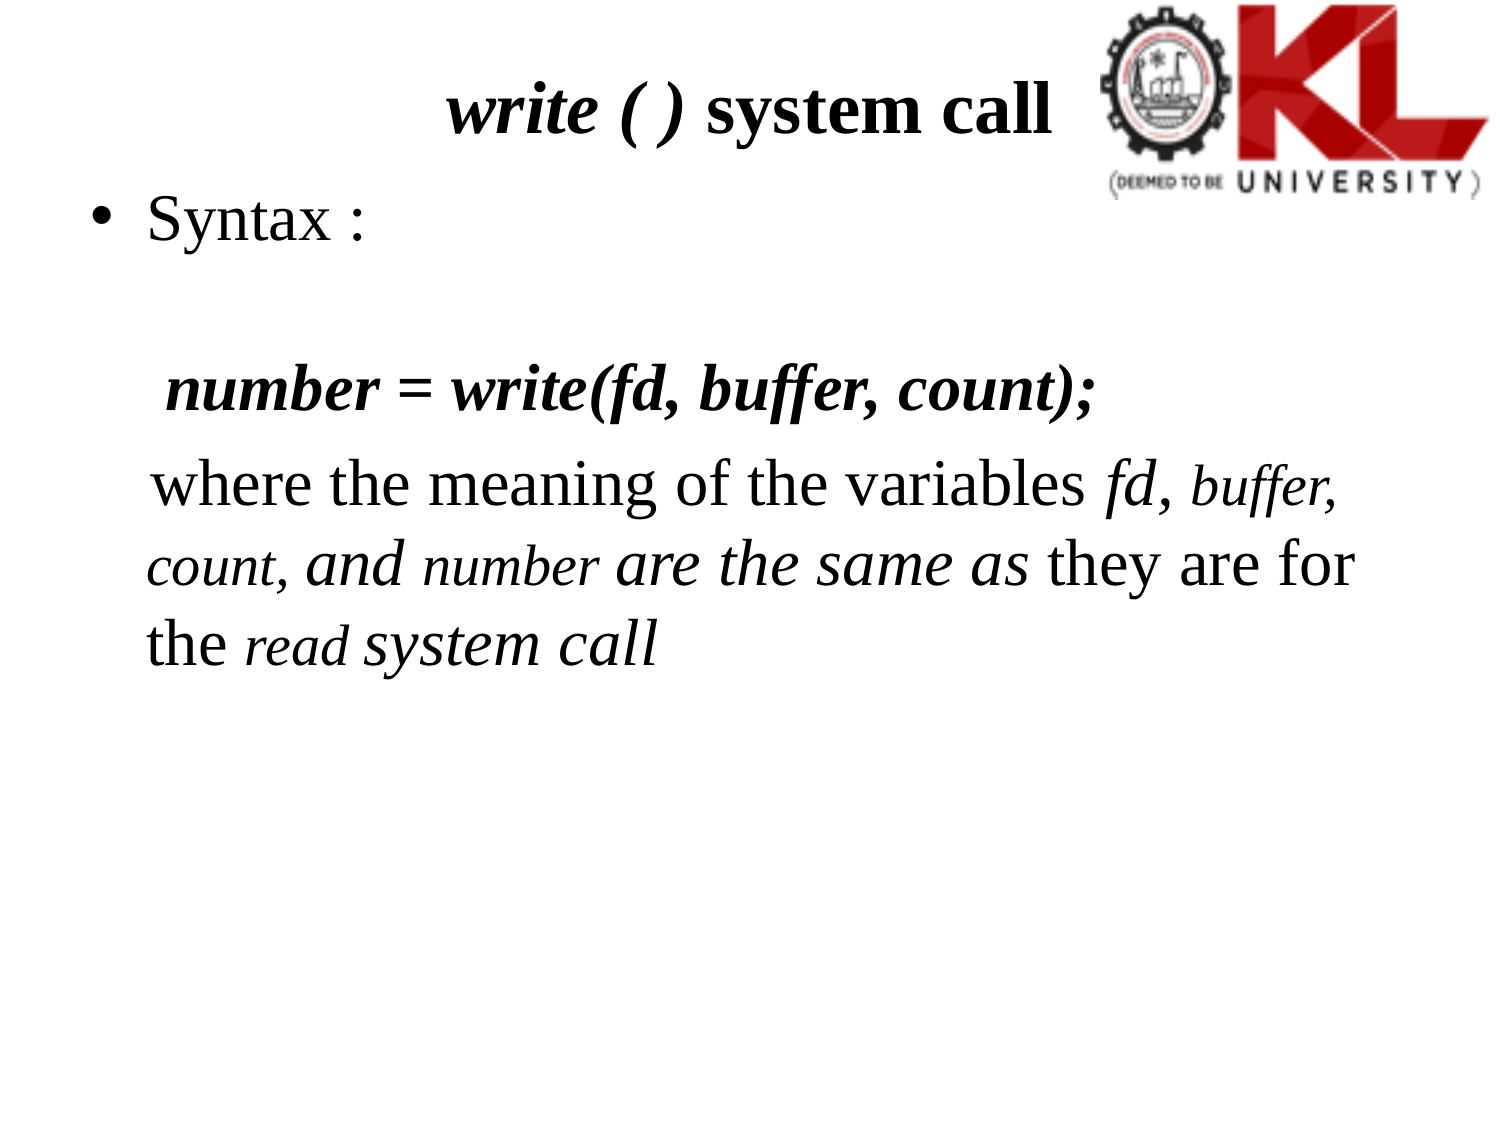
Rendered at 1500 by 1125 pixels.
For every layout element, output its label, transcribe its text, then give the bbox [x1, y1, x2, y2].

picture [1099, 0, 1500, 201]
title write ( ) system call [75, 45, 1094, 163]
list Syntax : number = write(fd, buffer, count); where the meaning of the variables fd, buffer, count, and number are the same as they are for the read system call [75, 174, 1425, 1050]
